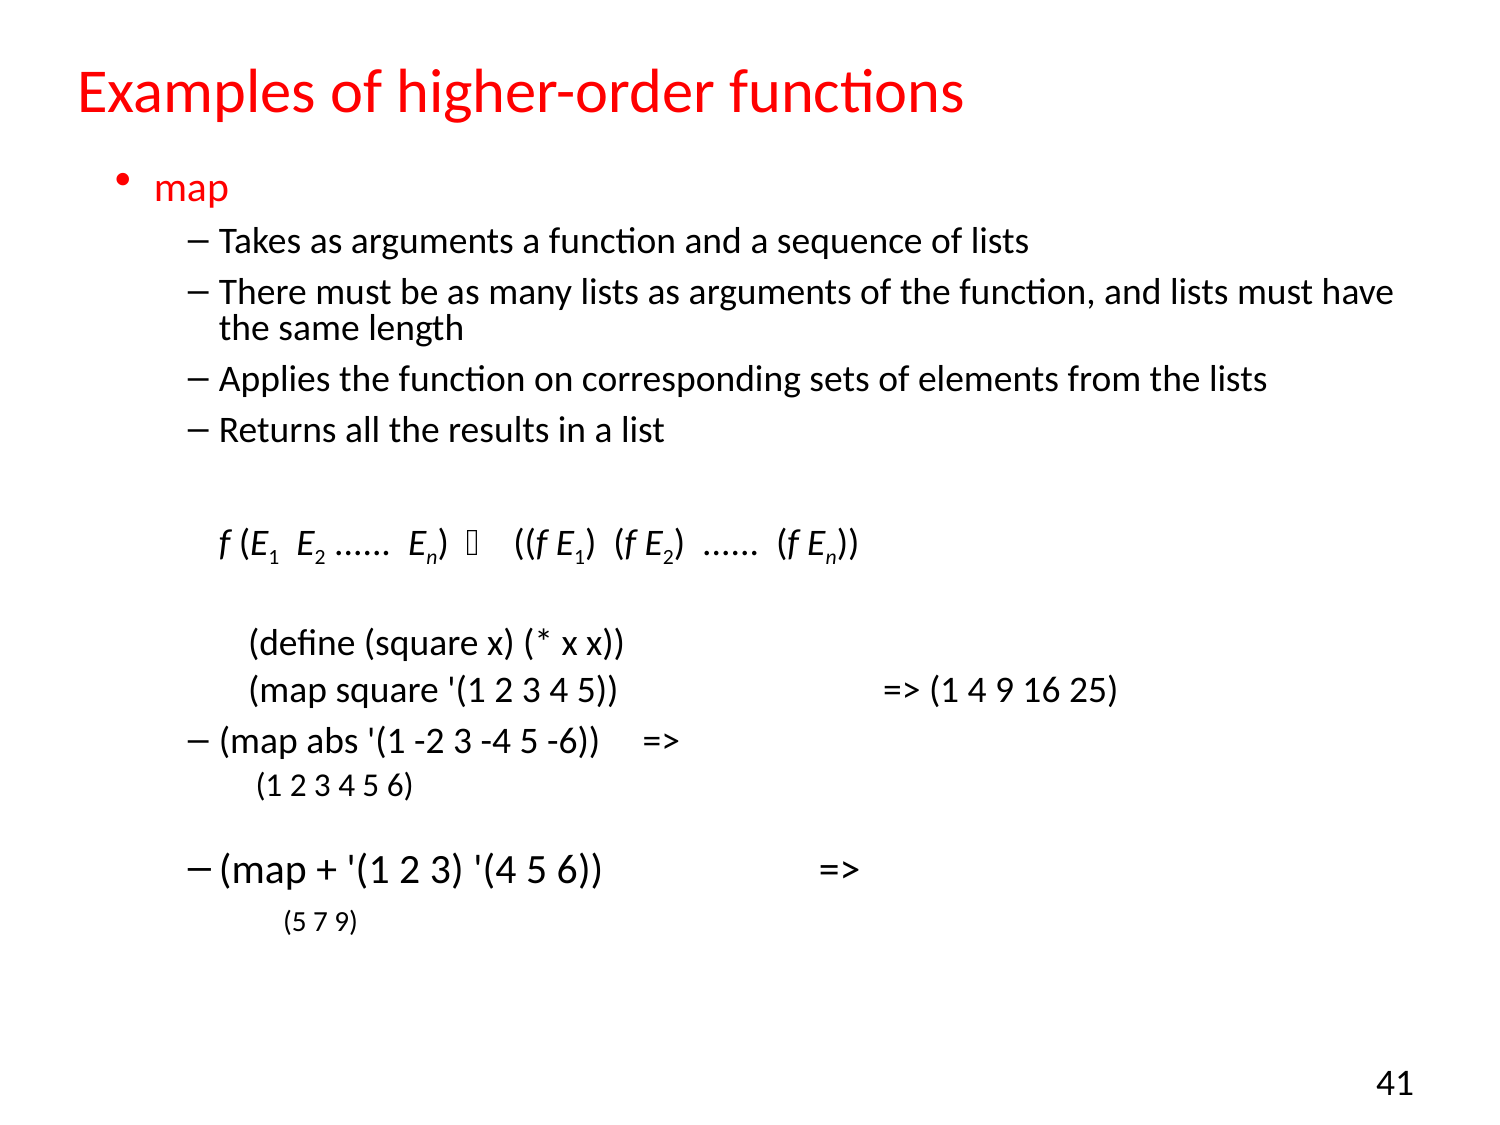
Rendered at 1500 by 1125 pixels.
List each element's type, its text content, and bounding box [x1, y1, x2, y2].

title Examples of higher-order functions [62, 49, 1426, 126]
list map Takes as arguments a function and a sequence of lists There must be as many lists as arguments of the function, and lists must have the same length Applies the function on corresponding sets of elements from the lists Returns all the results in a list f (E1 E2 ...... En)  ((f E1) (f E2) ...... (f En)) (define (square x) (* x x)) (map square '(1 2 3 4 5)) => (1 4 9 16 25) (map abs '(1 -2 3 -4 5 -6)) => (1 2 3 4 5 6) (map + '(1 2 3) '(4 5 6)) => (5 7 9) [99, 162, 1426, 1026]
slide_number 41 [1349, 1049, 1438, 1101]
